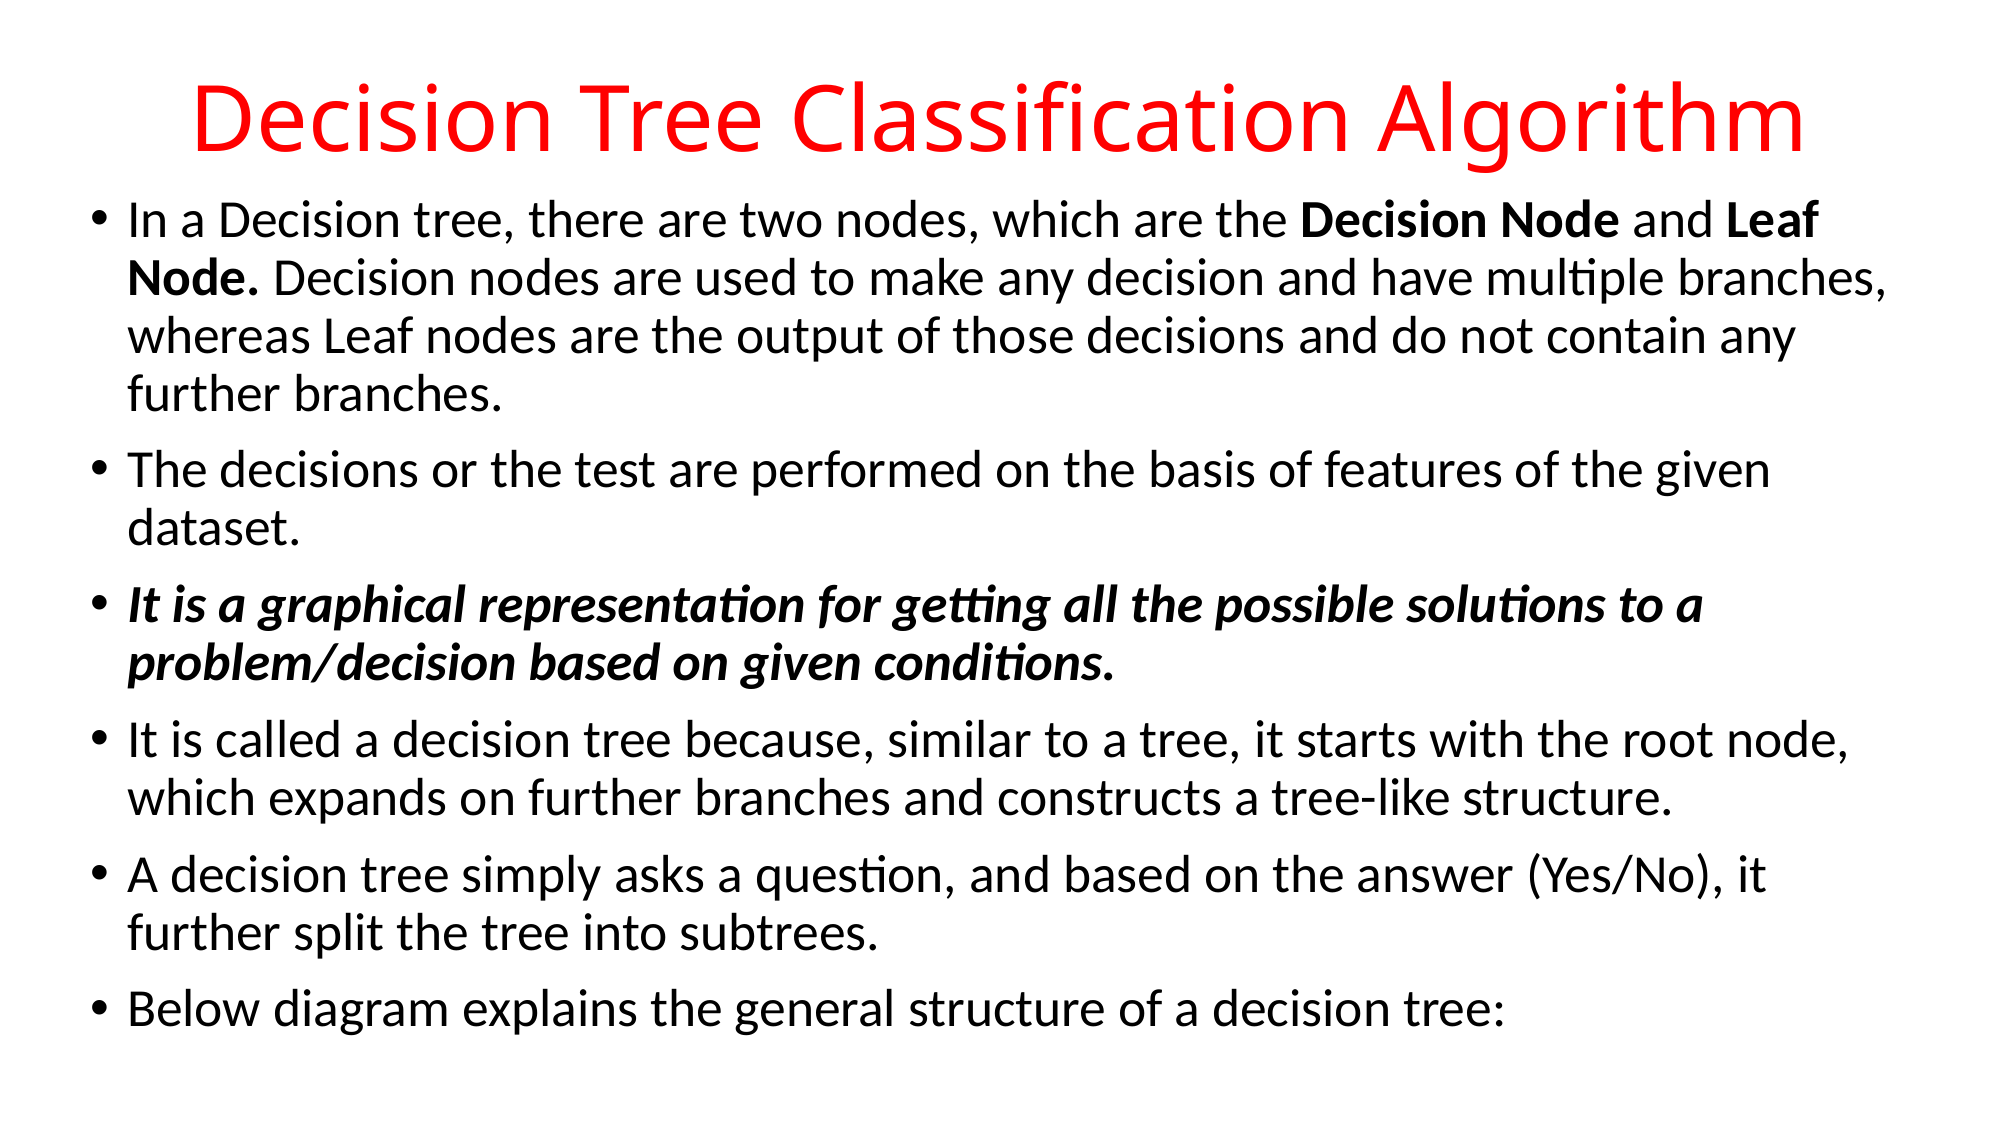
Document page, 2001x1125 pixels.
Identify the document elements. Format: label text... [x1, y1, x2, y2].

list In a Decision tree, there are two nodes, which are the Decision Node and Leaf Node. Decision nodes are used to make any decision and have multiple branches, whereas Leaf nodes are the output of those decisions and do not contain any further branches. The decisions or the test are performed on the basis of features of the given dataset. It is a graphical representation for getting all the possible solutions to a problem/decision based on given conditions. It is called a decision tree because, similar to a tree, it starts with the root node, which expands on further branches and constructs a tree-like structure. A decision tree simply asks a question, and based on the answer (Yes/No), it further split the tree into subtrees. Below diagram explains the general structure of a decision tree: [75, 183, 1924, 1051]
title Decision Tree Classification Algorithm [137, 59, 1863, 183]
